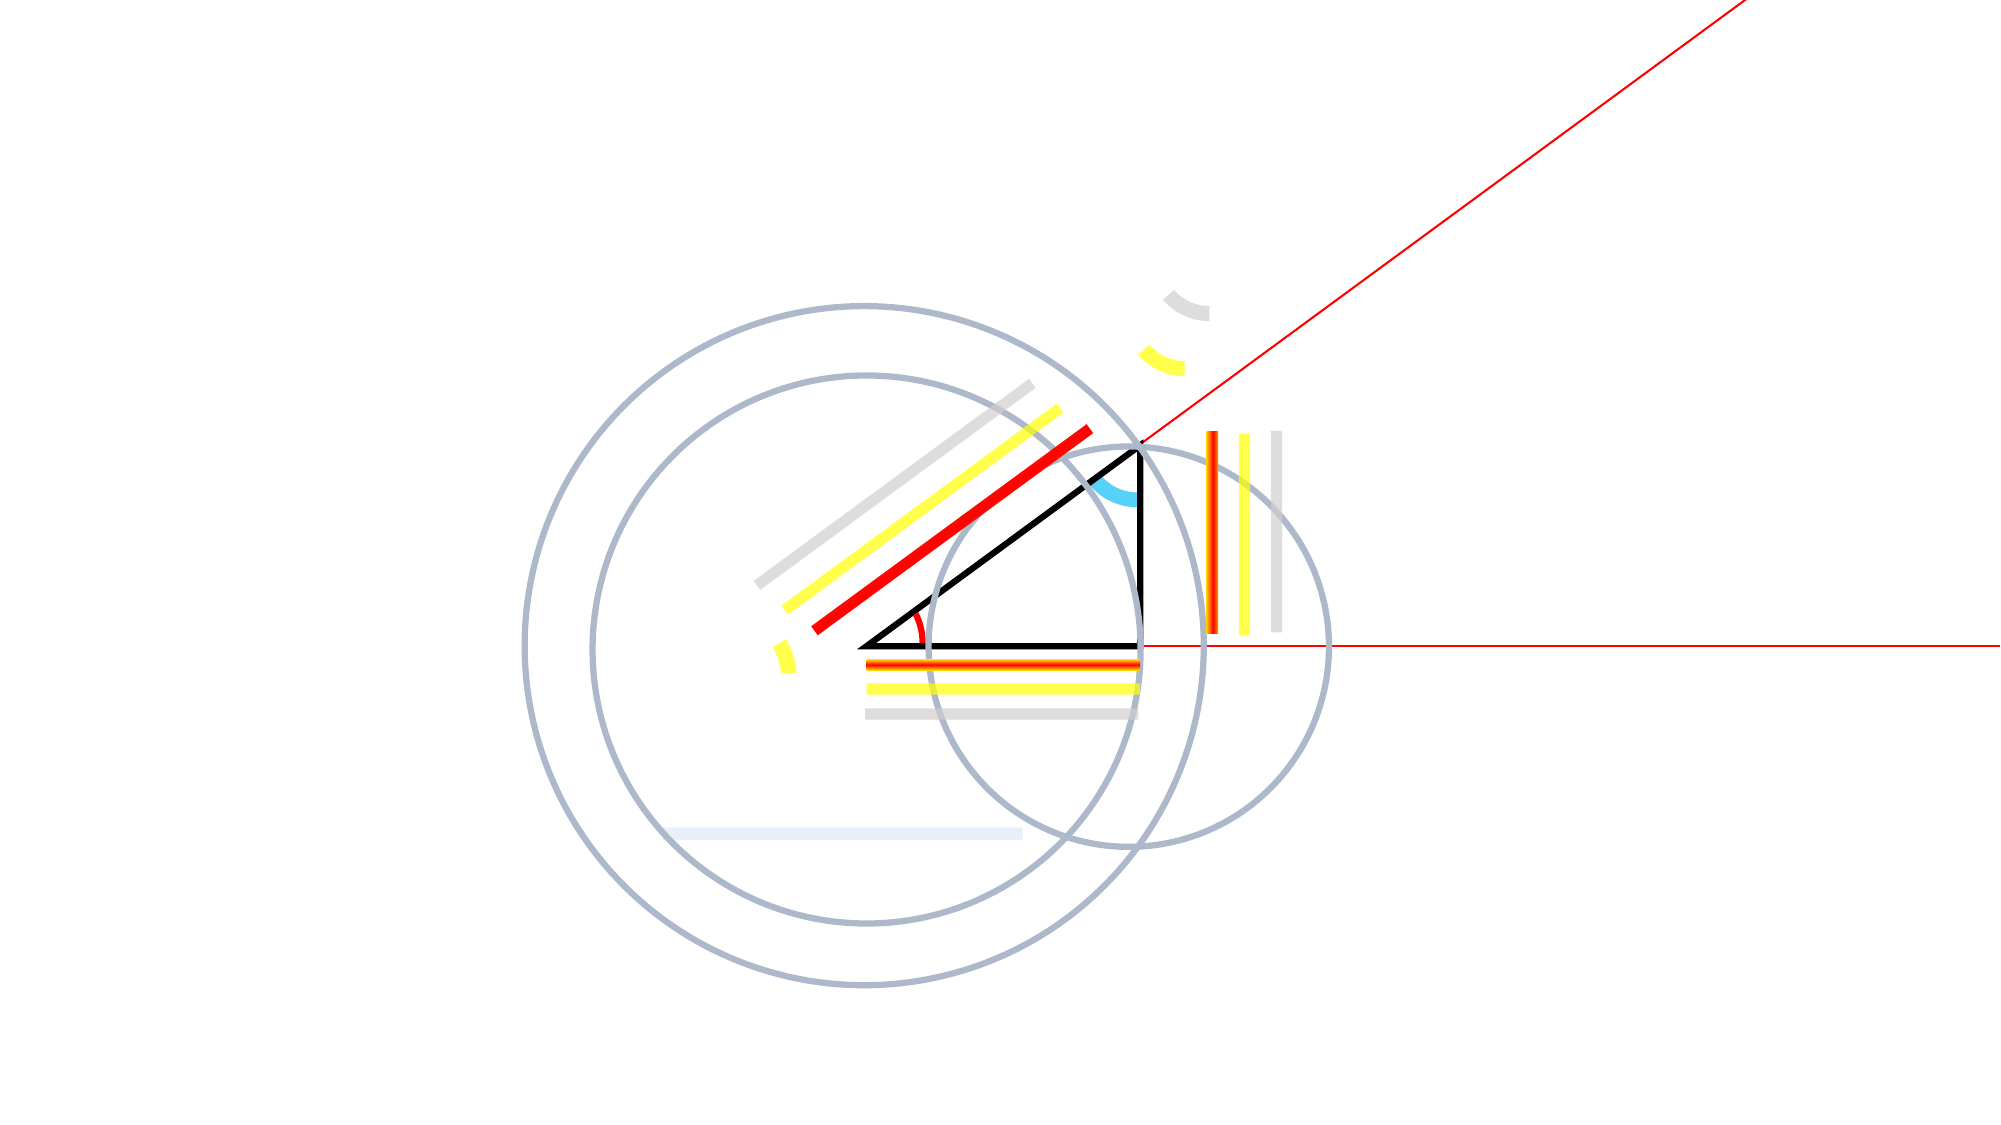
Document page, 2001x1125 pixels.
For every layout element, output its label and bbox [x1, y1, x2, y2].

text_box [523, 305, 1139, 987]
text_box [874, 0, 1973, 640]
text_box [779, 536, 874, 617]
text_box [866, 682, 1141, 696]
text_box [752, 491, 874, 592]
text_box [809, 578, 874, 637]
text_box [864, 707, 1139, 721]
text_box [591, 374, 1066, 925]
text_box [866, 659, 1141, 672]
text_box [927, 640, 1331, 848]
text_box [771, 637, 798, 675]
